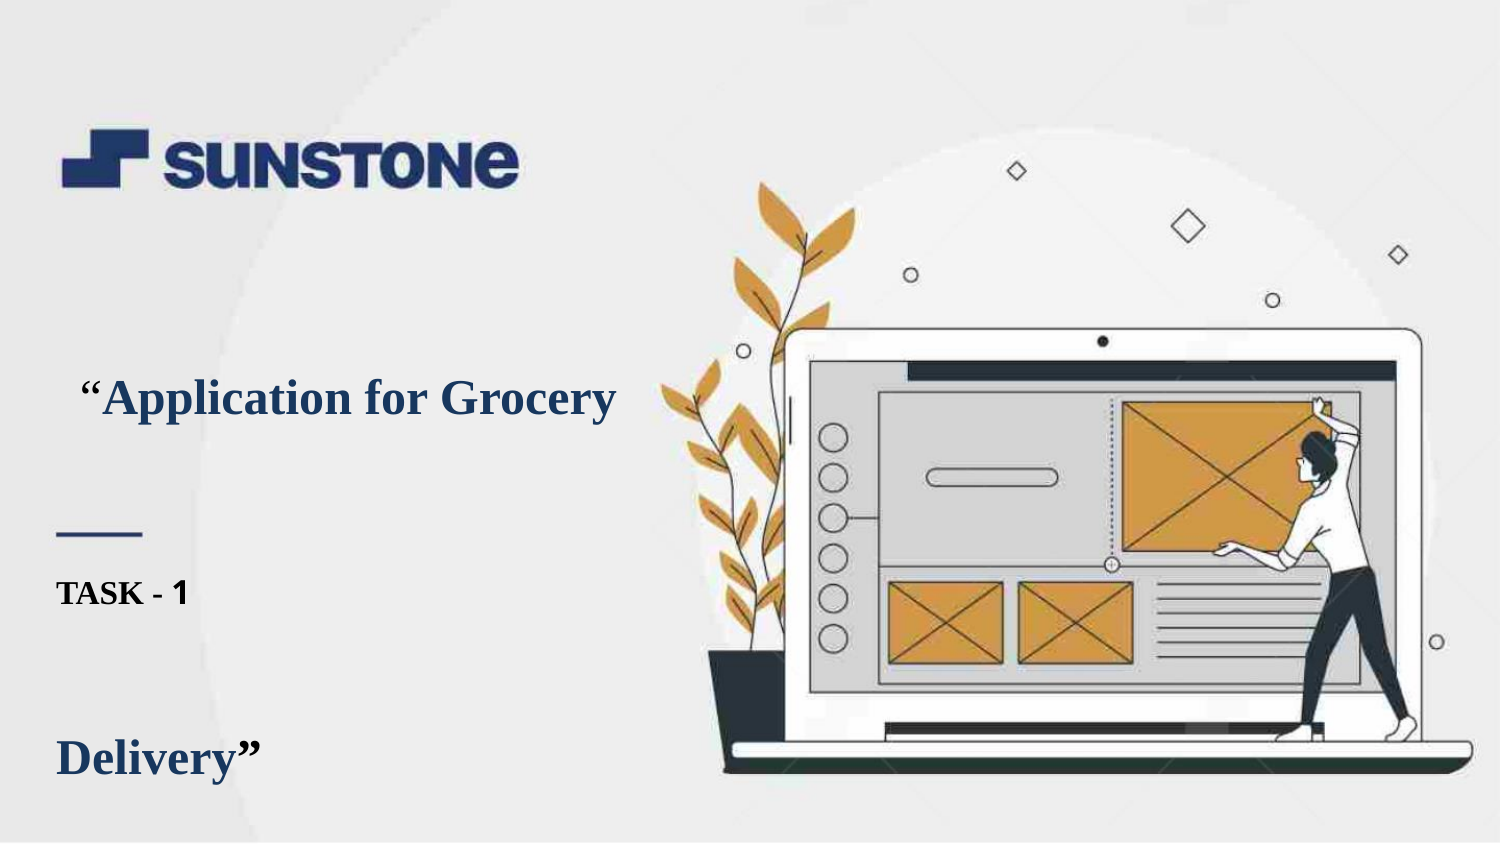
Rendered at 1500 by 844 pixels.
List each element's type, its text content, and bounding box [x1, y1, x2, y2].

text_box [0, 0, 1500, 844]
text_box “Application for Grocery Delivery” [41, 327, 656, 793]
text_box TASK - 1 [41, 563, 349, 619]
